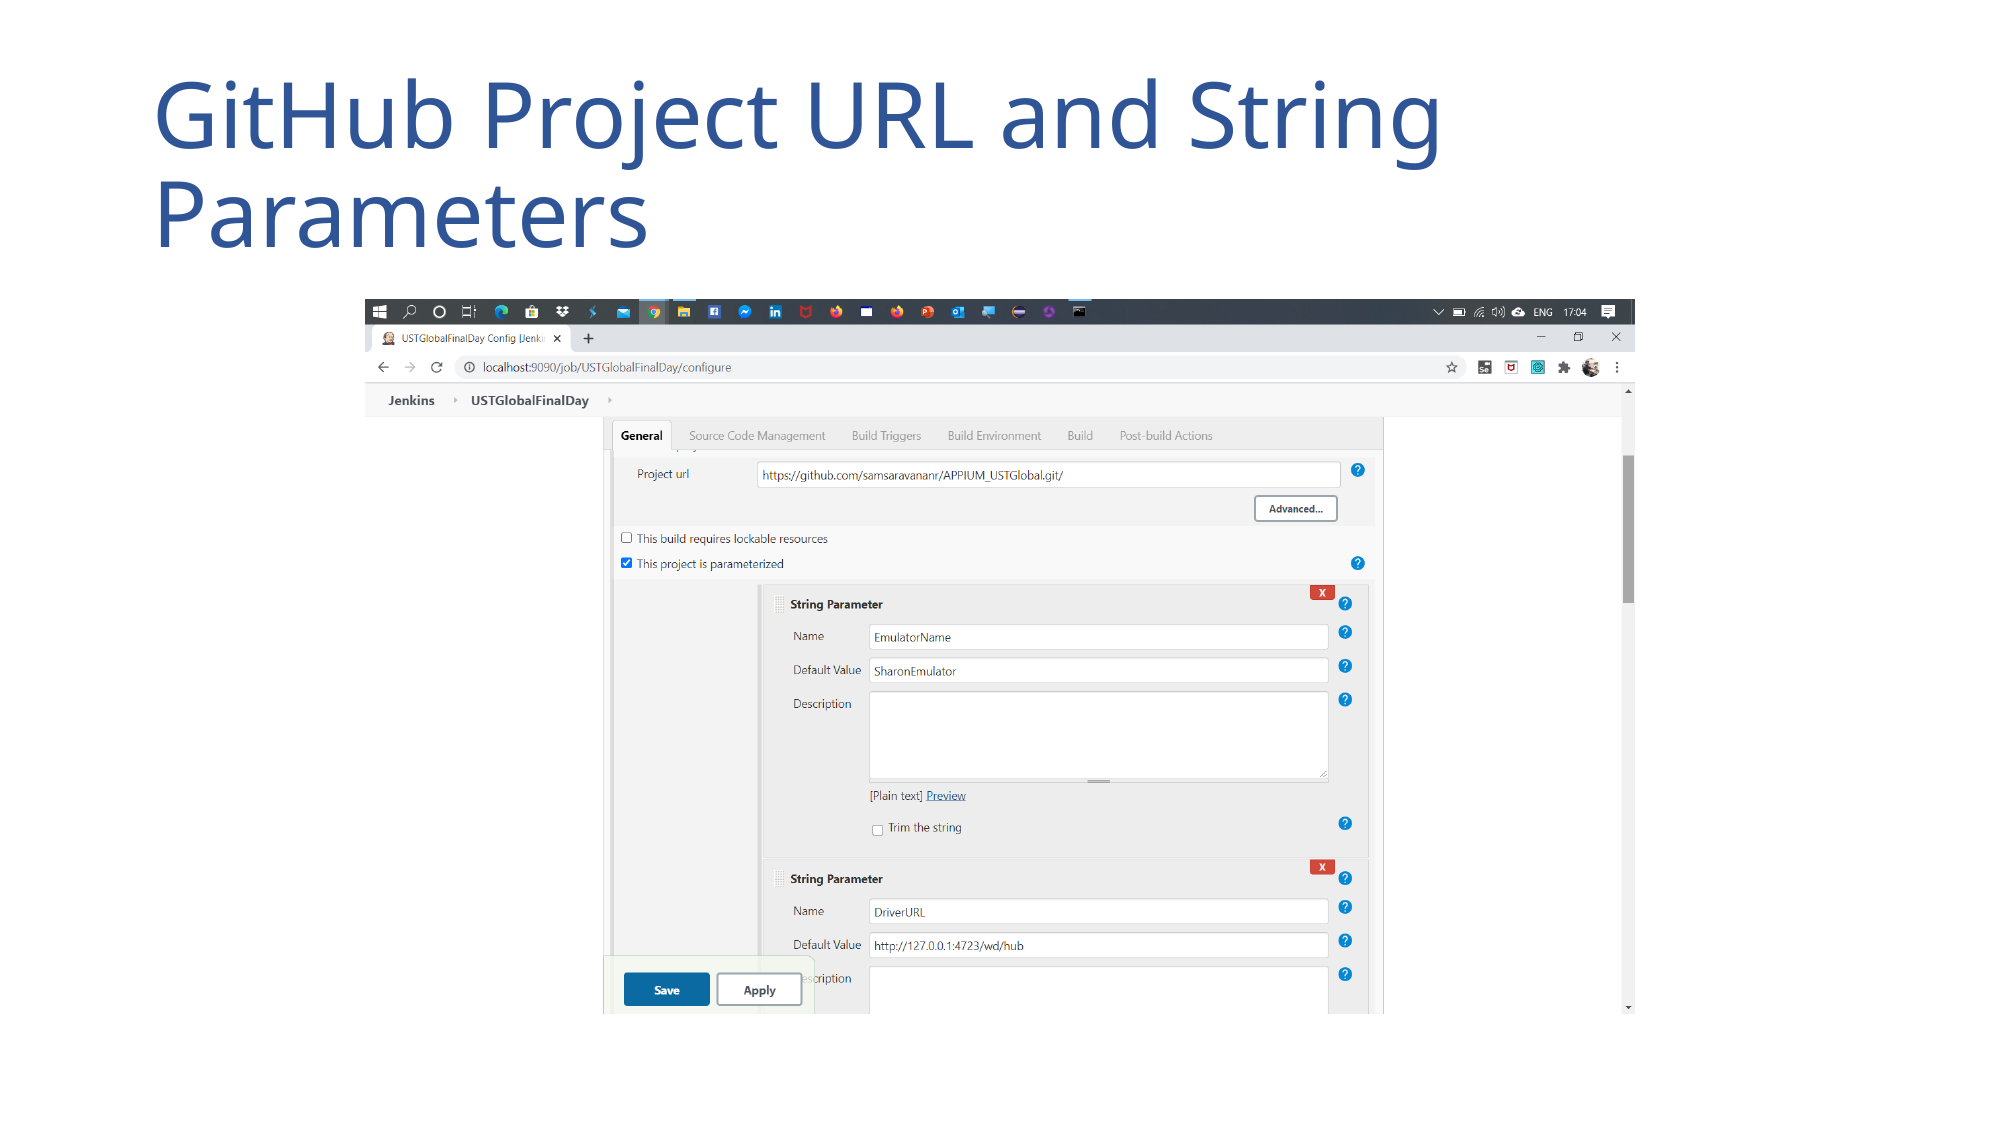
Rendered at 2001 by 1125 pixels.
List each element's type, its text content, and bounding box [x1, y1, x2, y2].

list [365, 299, 1635, 1014]
title GitHub Project URL and String Parameters [137, 59, 1863, 278]
